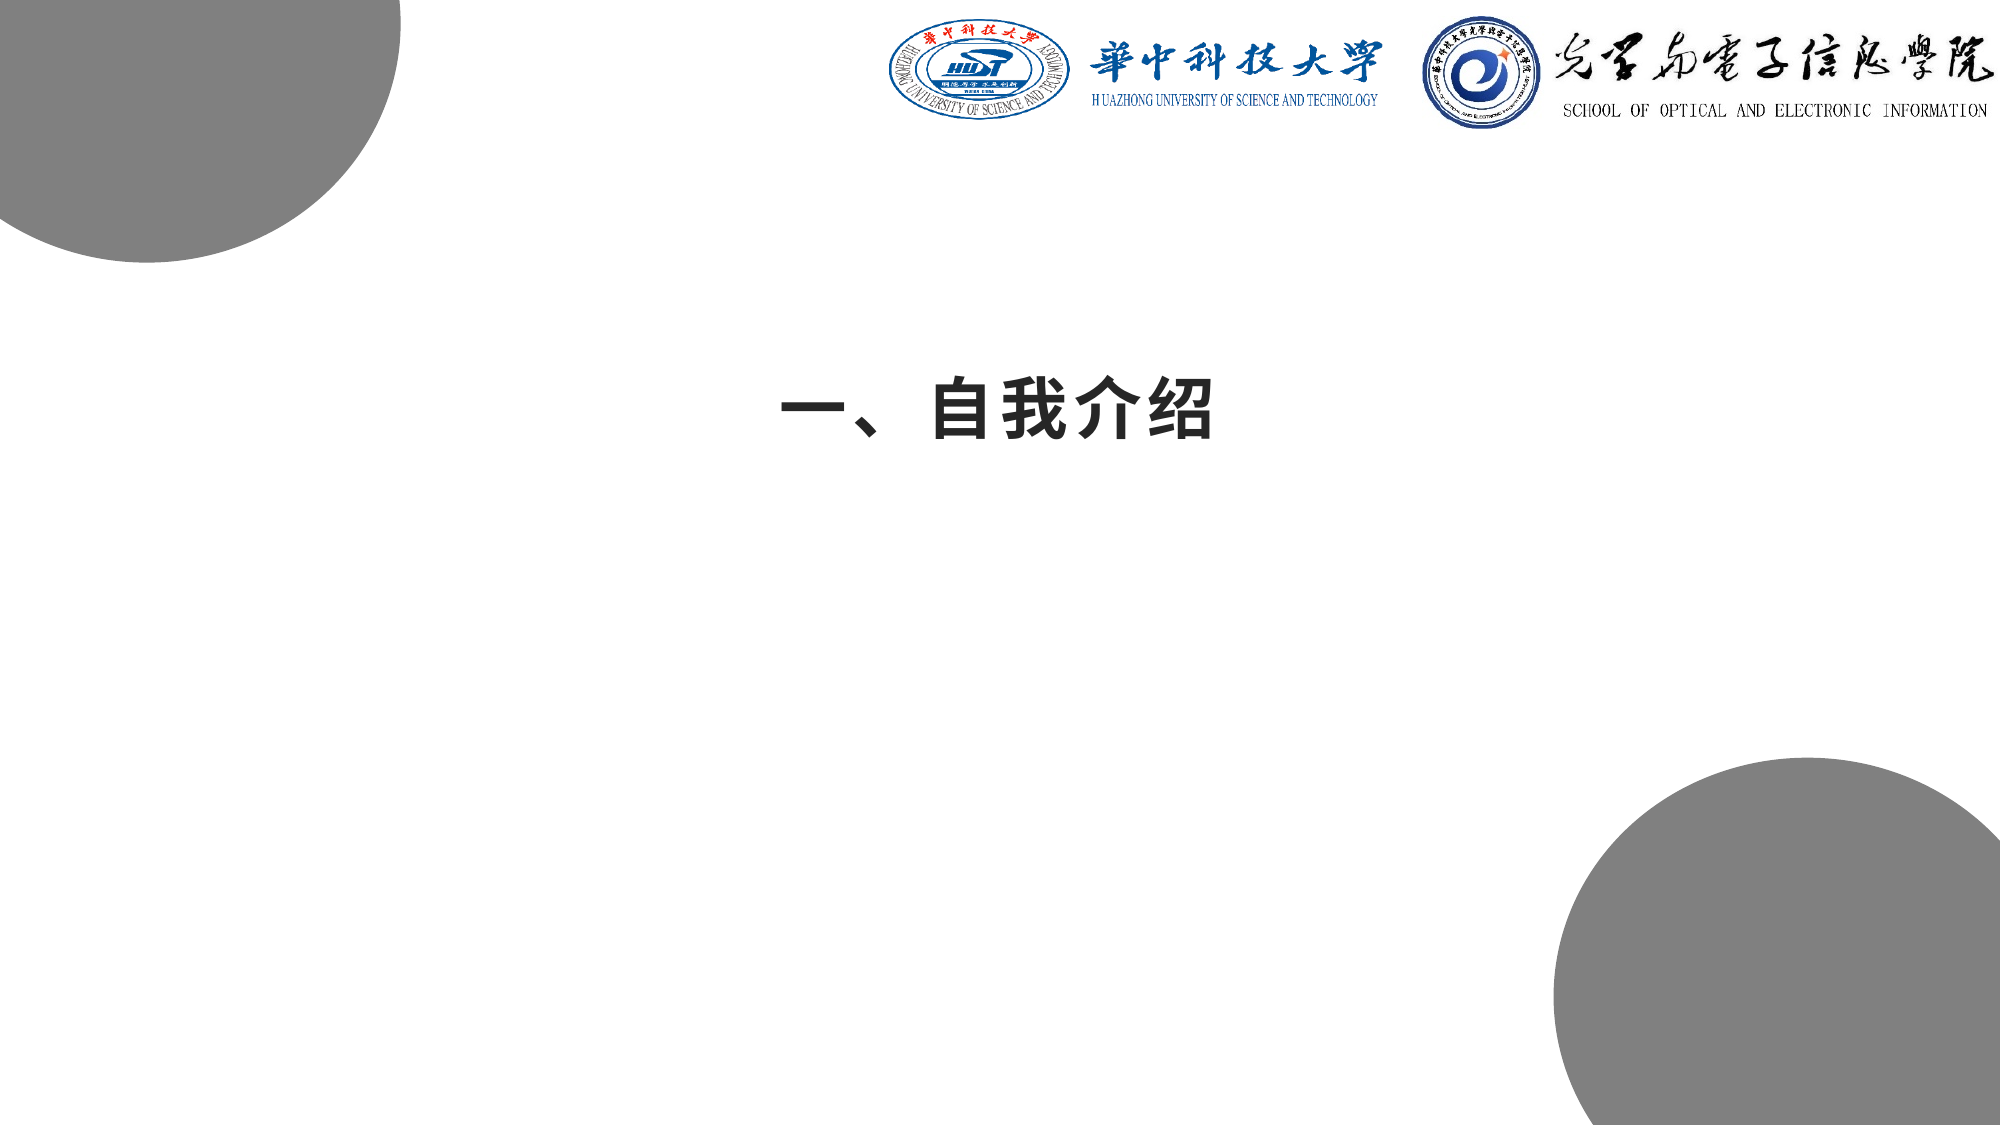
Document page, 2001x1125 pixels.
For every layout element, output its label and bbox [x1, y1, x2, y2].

text_box [0, 0, 2000, 1125]
text_box [871, 11, 1998, 130]
